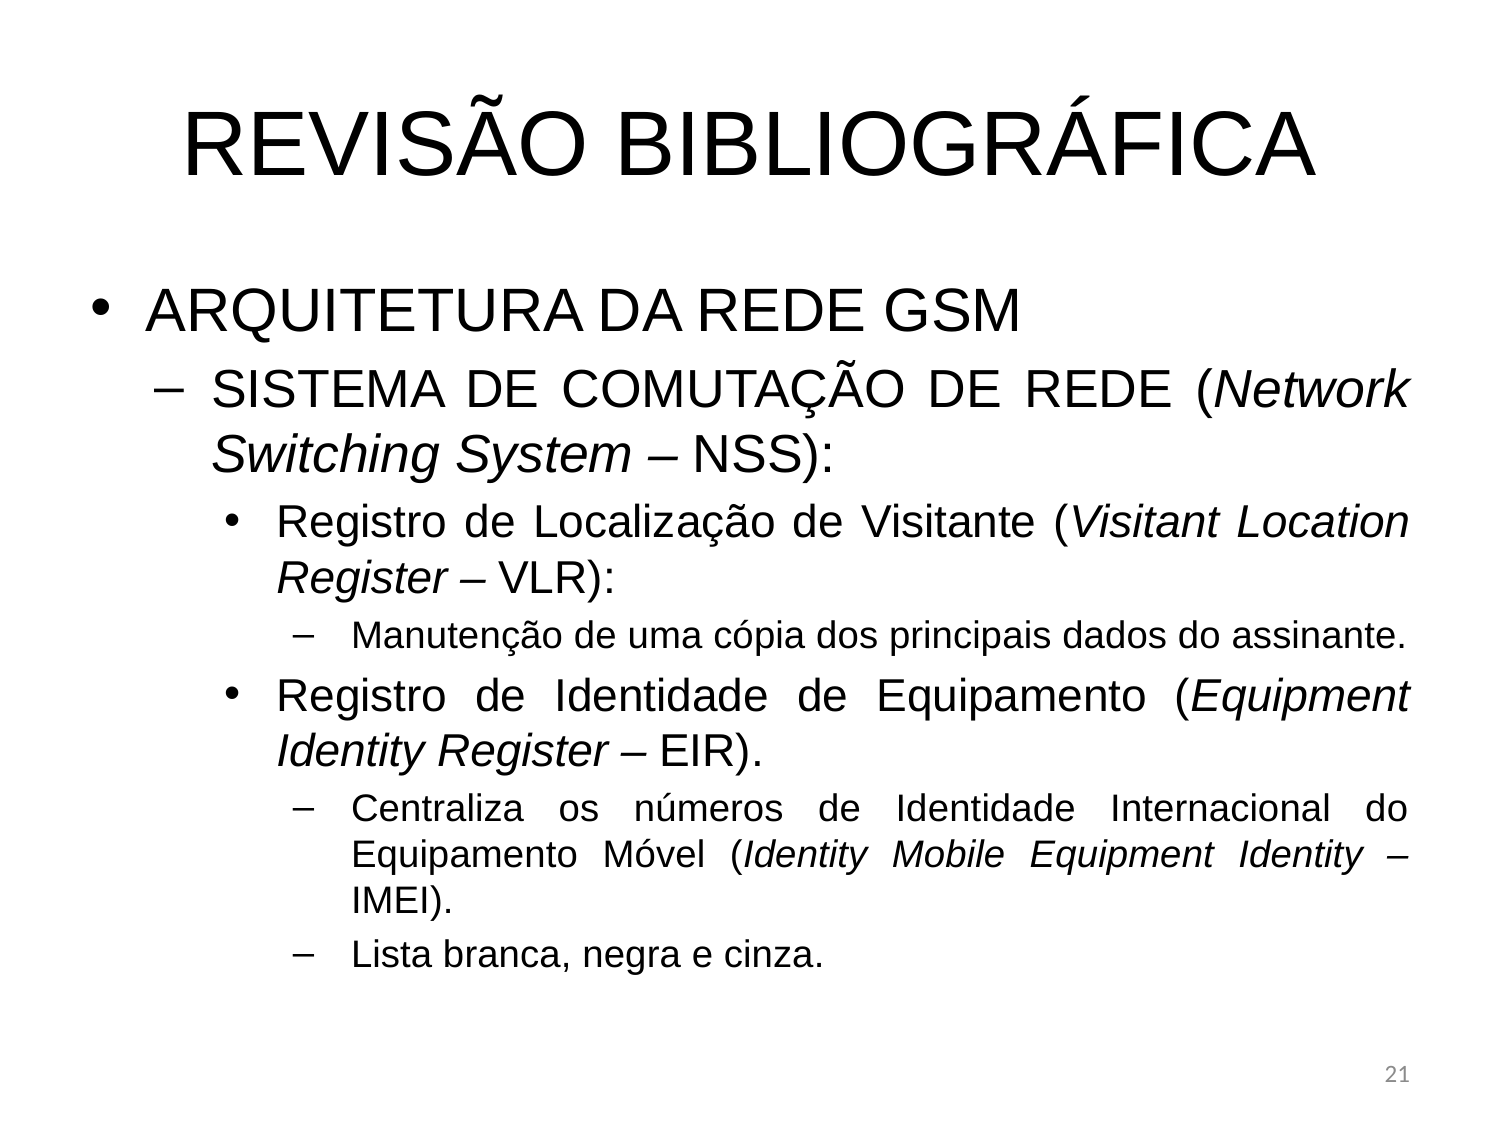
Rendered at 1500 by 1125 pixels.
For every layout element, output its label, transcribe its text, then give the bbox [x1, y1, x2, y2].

title REVISÃO BIBLIOGRÁFICA [75, 45, 1425, 233]
list ARQUITETURA DA REDE GSM SISTEMA DE COMUTAÇÃO DE REDE (Network Switching System – NSS): Registro de Localização de Visitante (Visitant Location Register – VLR): Manutenção de uma cópia dos principais dados do assinante. Registro de Identidade de Equipamento (Equipment Identity Register – EIR). Centraliza os números de Identidade Internacional do Equipamento Móvel (Identity Mobile Equipment Identity – IMEI). Lista branca, negra e cinza. [75, 262, 1425, 1005]
slide_number 21 [1074, 1042, 1425, 1103]
